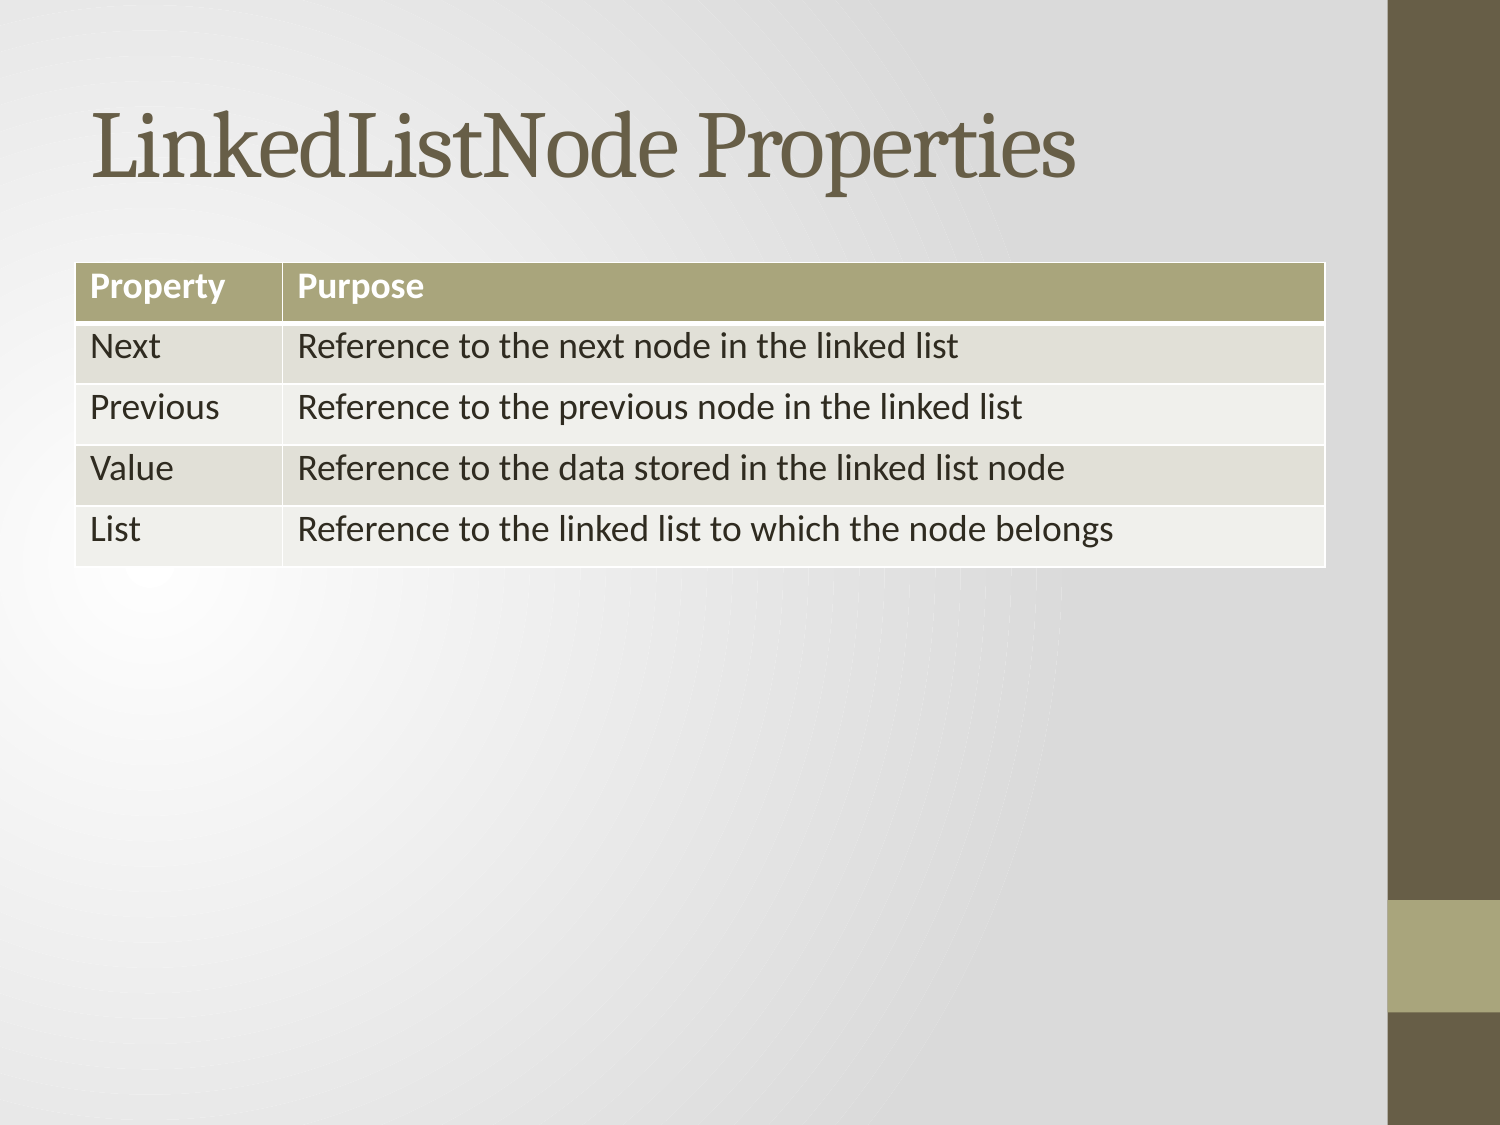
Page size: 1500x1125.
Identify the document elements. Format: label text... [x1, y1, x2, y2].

table_cell Reference to the previous node in the linked list [283, 385, 1324, 444]
table_cell Next [76, 326, 282, 383]
table_cell List [76, 507, 282, 566]
table_cell Reference to the data stored in the linked list node [283, 446, 1324, 505]
table_header Property [76, 263, 282, 321]
table_cell Reference to the linked list to which the node belongs [283, 507, 1324, 566]
table_cell Previous [76, 385, 282, 444]
table_header Purpose [283, 263, 1324, 321]
table_cell Value [76, 446, 282, 505]
table_cell Reference to the next node in the linked list [283, 326, 1324, 383]
title LinkedListNode Properties [75, 45, 1325, 233]
